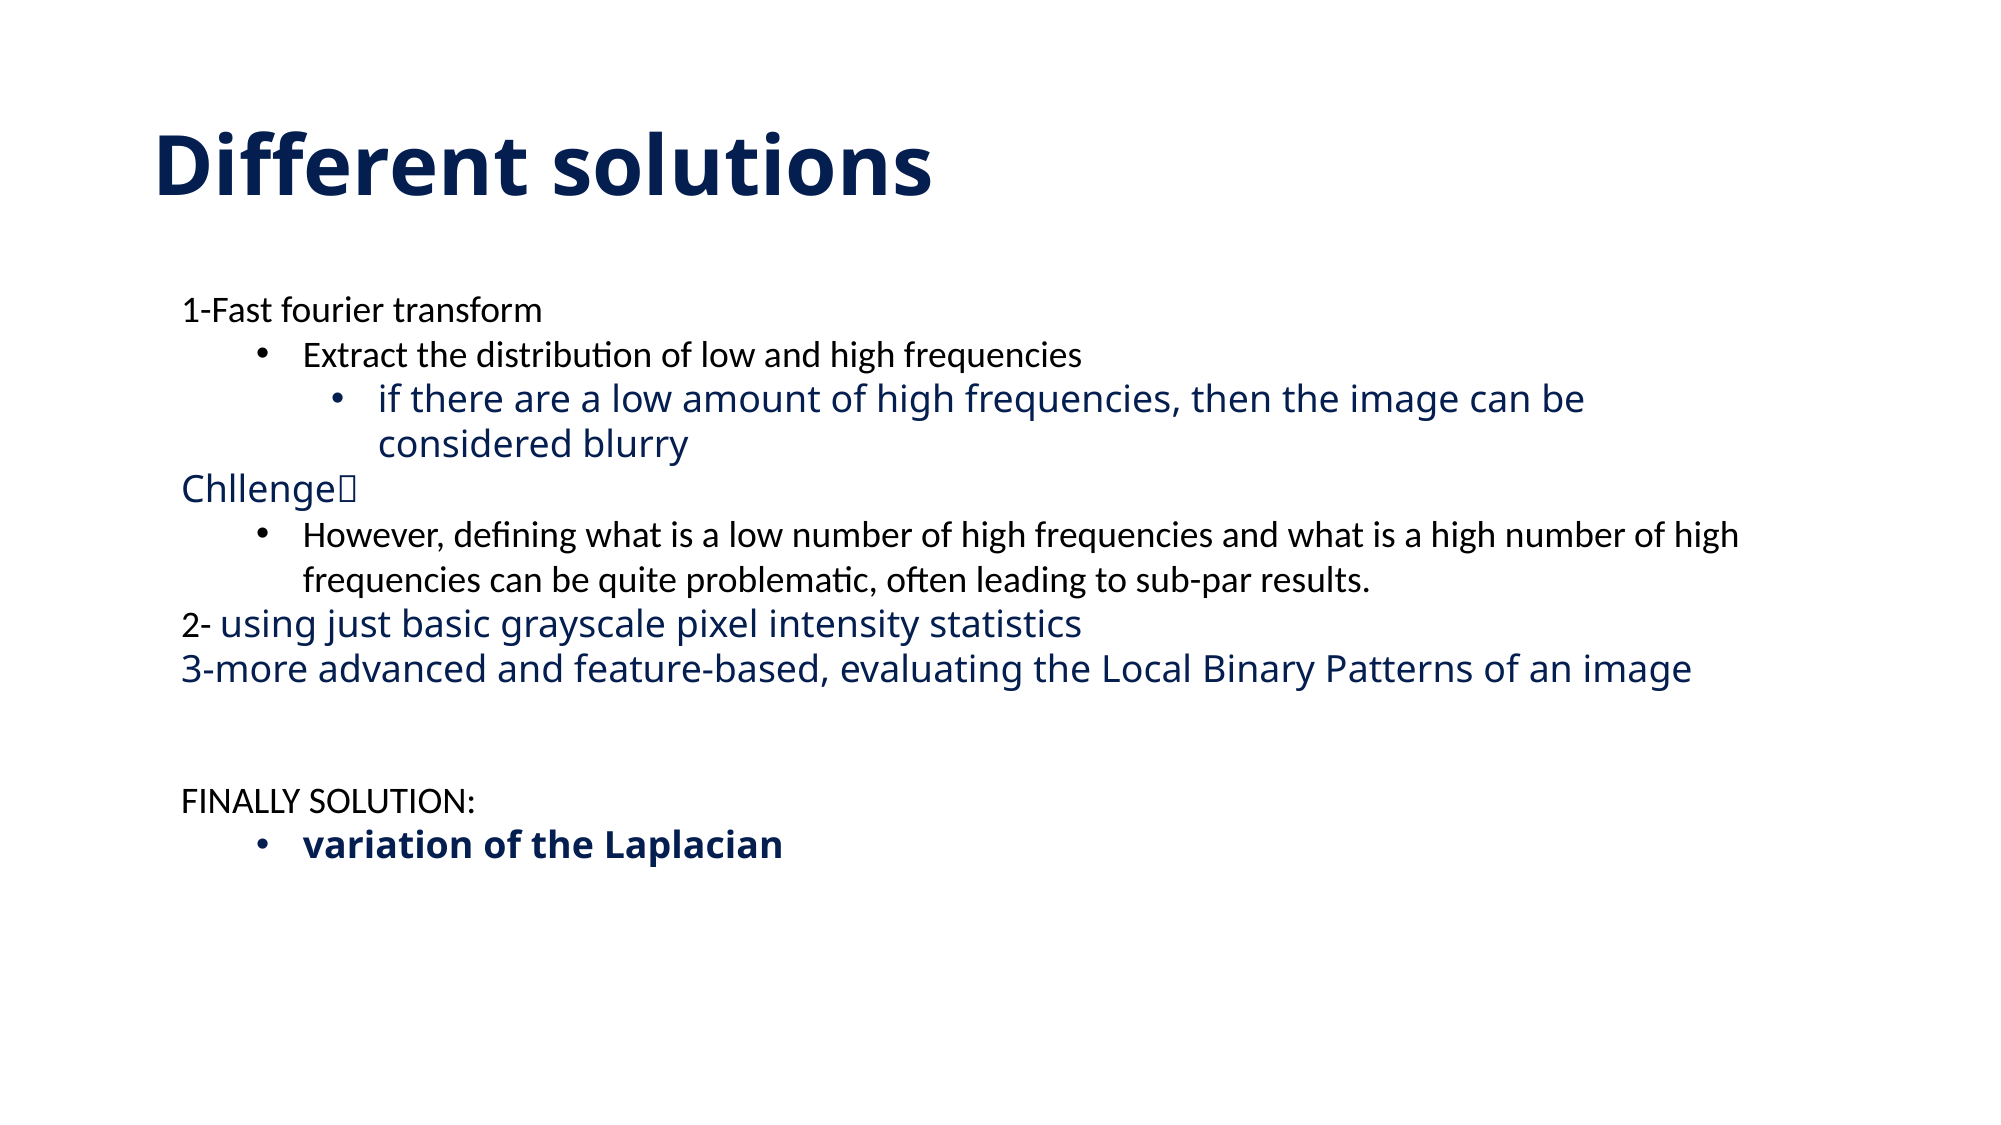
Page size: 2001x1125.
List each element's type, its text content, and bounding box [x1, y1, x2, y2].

text_box FINALLY SOLUTION: variation of the Laplacian [166, 768, 1805, 874]
title Different solutions [137, 59, 1863, 278]
text_box 1-Fast fourier transform Extract the distribution of low and high frequencies if there are a low amount of high frequencies, then the image can be considered blurry Chllenge However, defining what is a low number of high frequencies and what is a high number of high frequencies can be quite problematic, often leading to sub-par results. 2- using just basic grayscale pixel intensity statistics 3-more advanced and feature-based, evaluating the Local Binary Patterns of an image [166, 277, 1805, 742]
